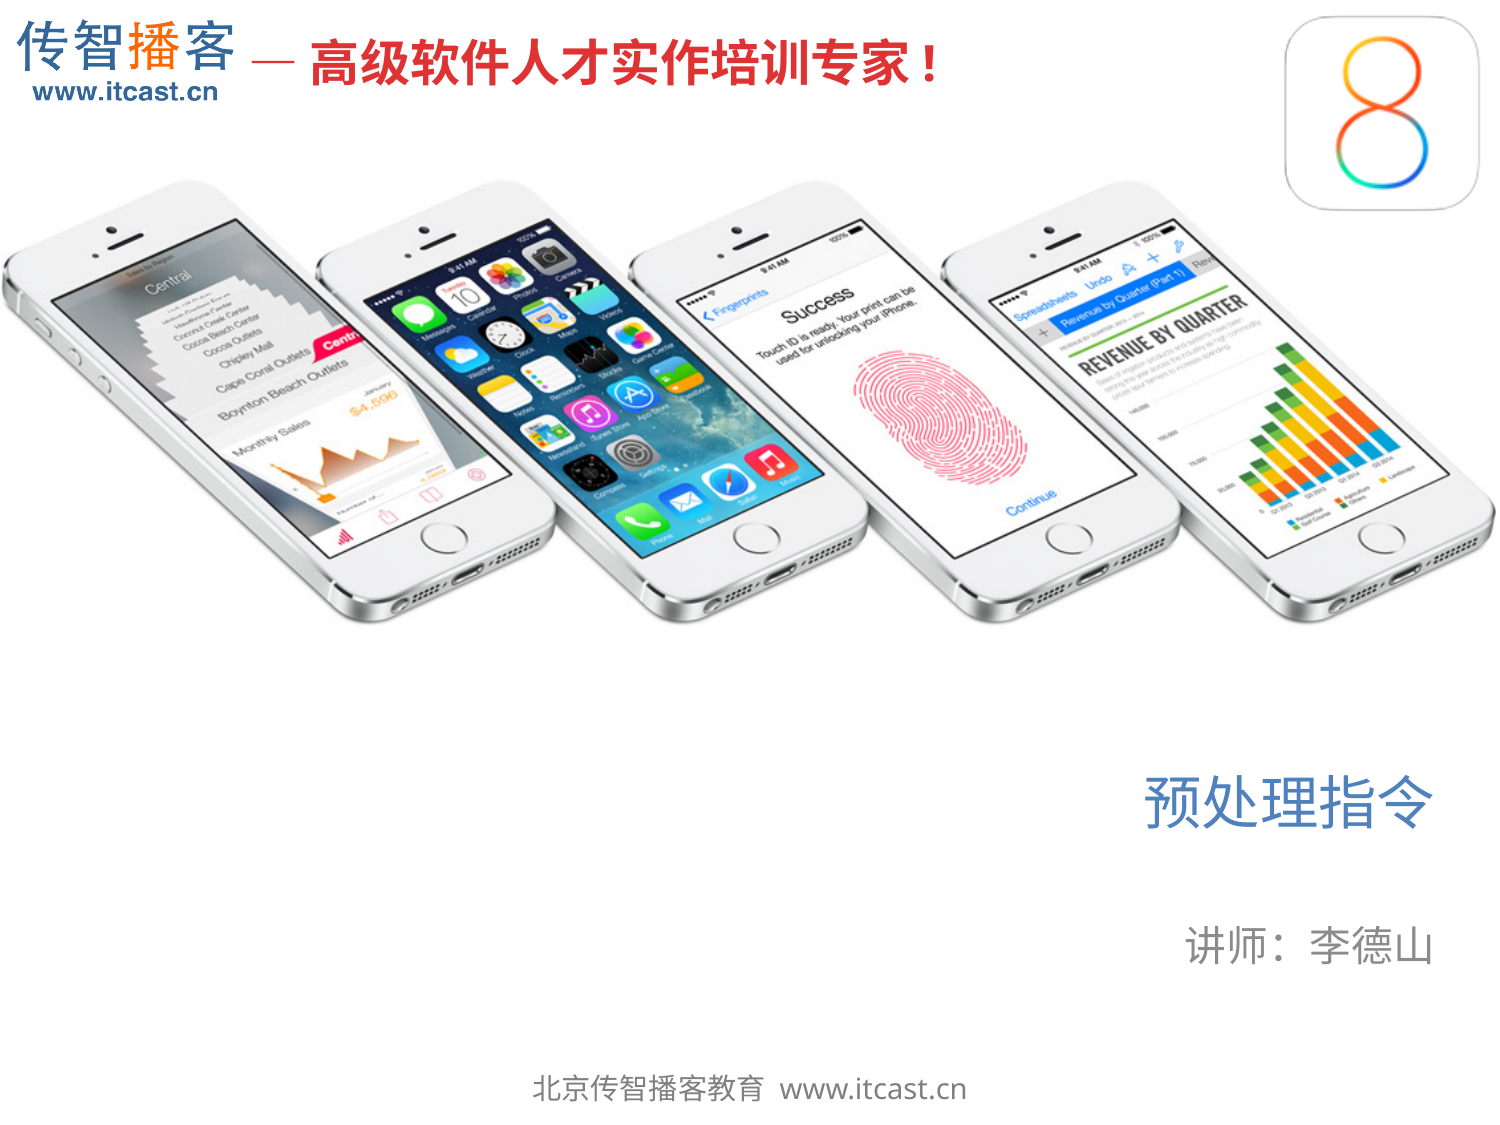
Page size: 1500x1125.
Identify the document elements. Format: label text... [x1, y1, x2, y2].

picture [16, 19, 234, 101]
picture [0, 0, 1500, 628]
title 预处理指令 [55, 758, 1450, 912]
subtitle 讲师：李德山 [55, 912, 1450, 1036]
